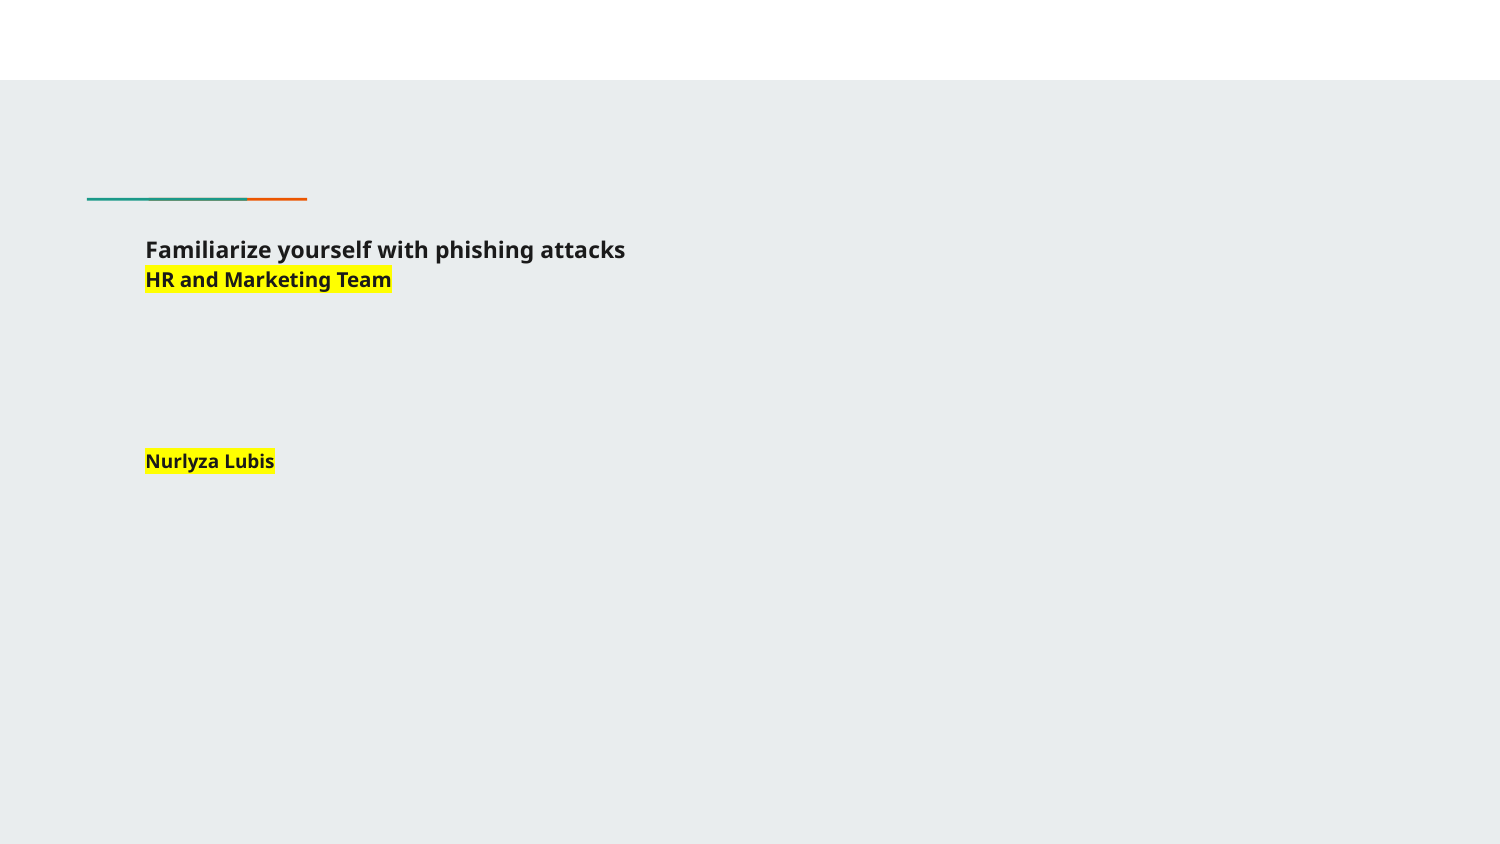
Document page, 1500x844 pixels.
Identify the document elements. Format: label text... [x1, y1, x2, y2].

title Familiarize yourself with phishing attacks HR and Marketing Team Nurlyza Lubis [130, 219, 1449, 493]
